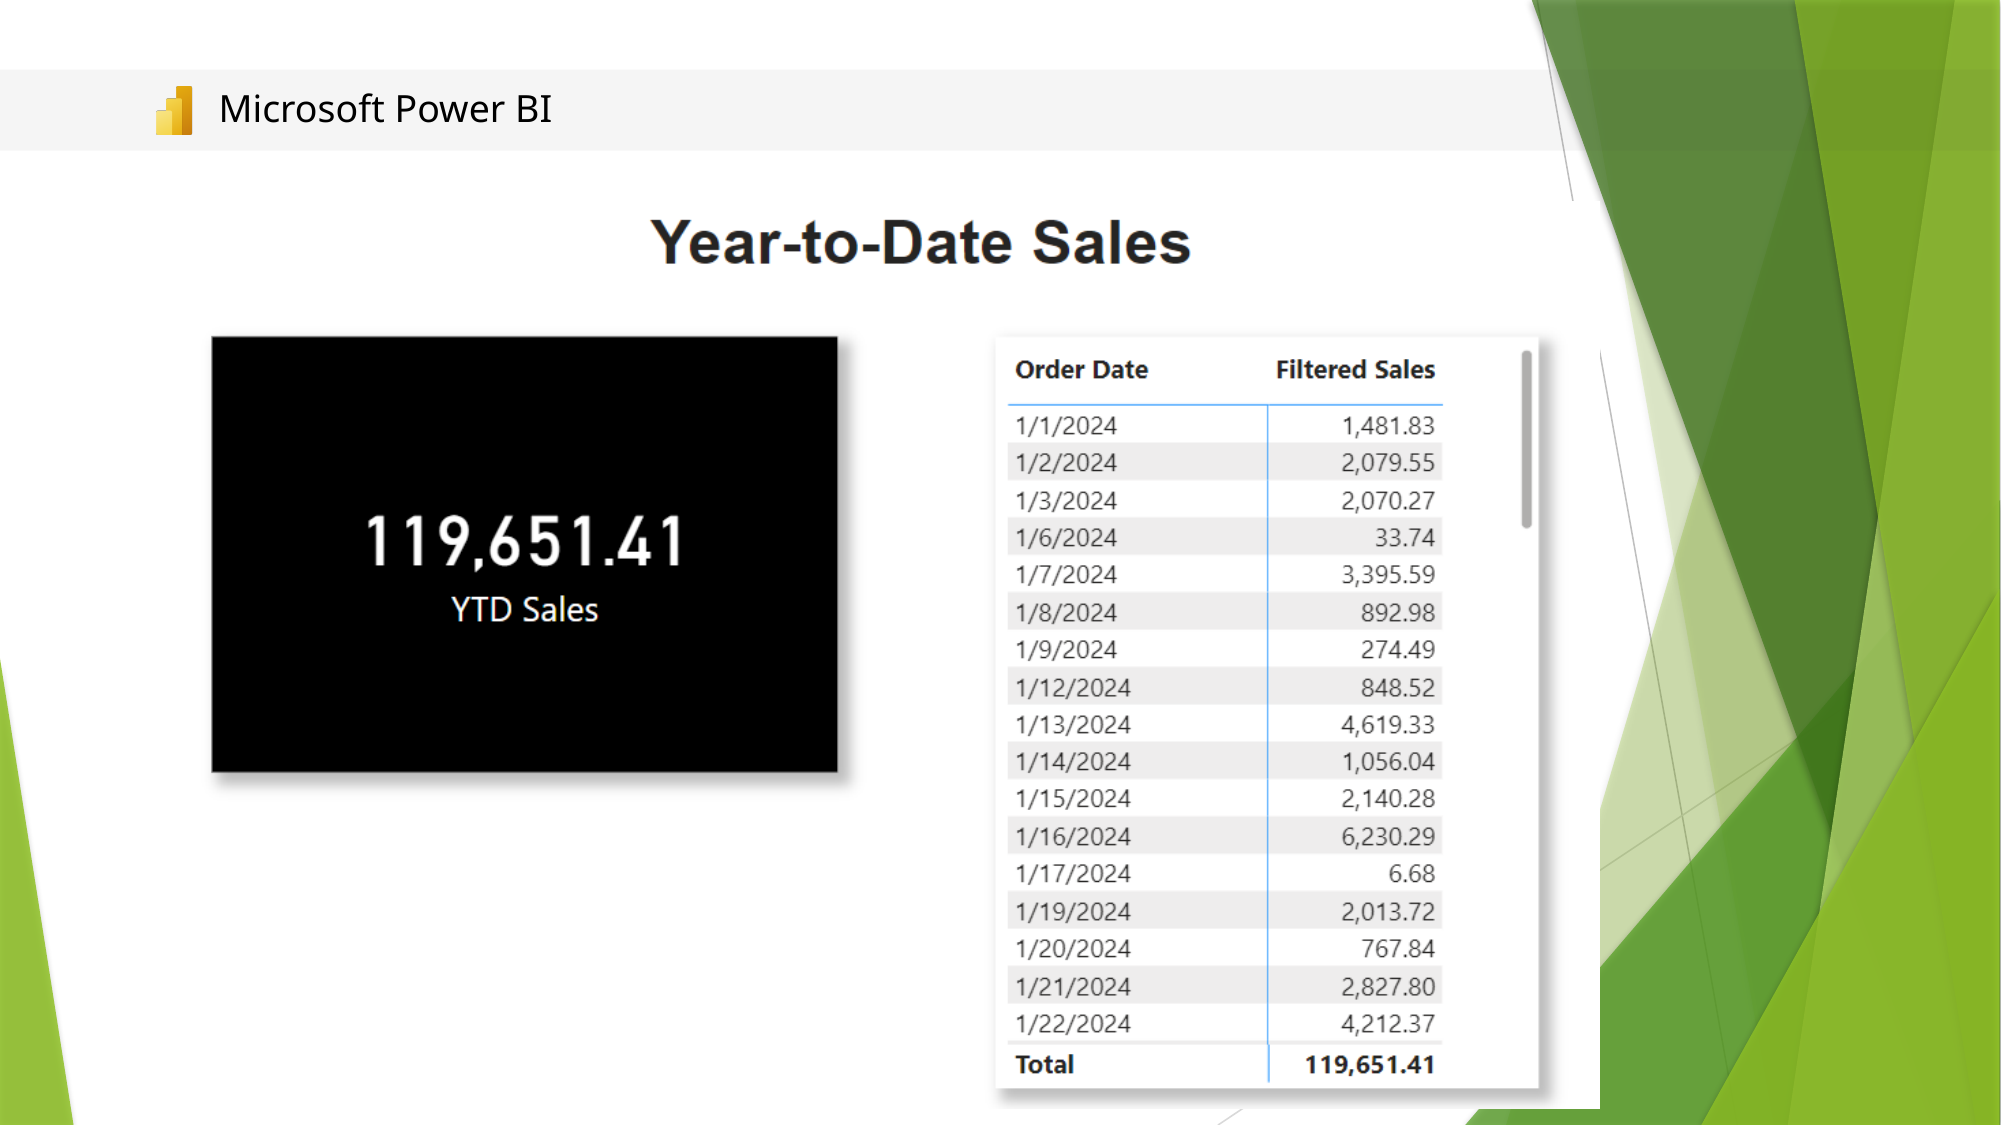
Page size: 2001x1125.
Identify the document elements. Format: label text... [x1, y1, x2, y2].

text_box Microsoft Power BI [0, 68, 2000, 152]
picture [149, 86, 199, 136]
picture [149, 201, 1601, 1110]
